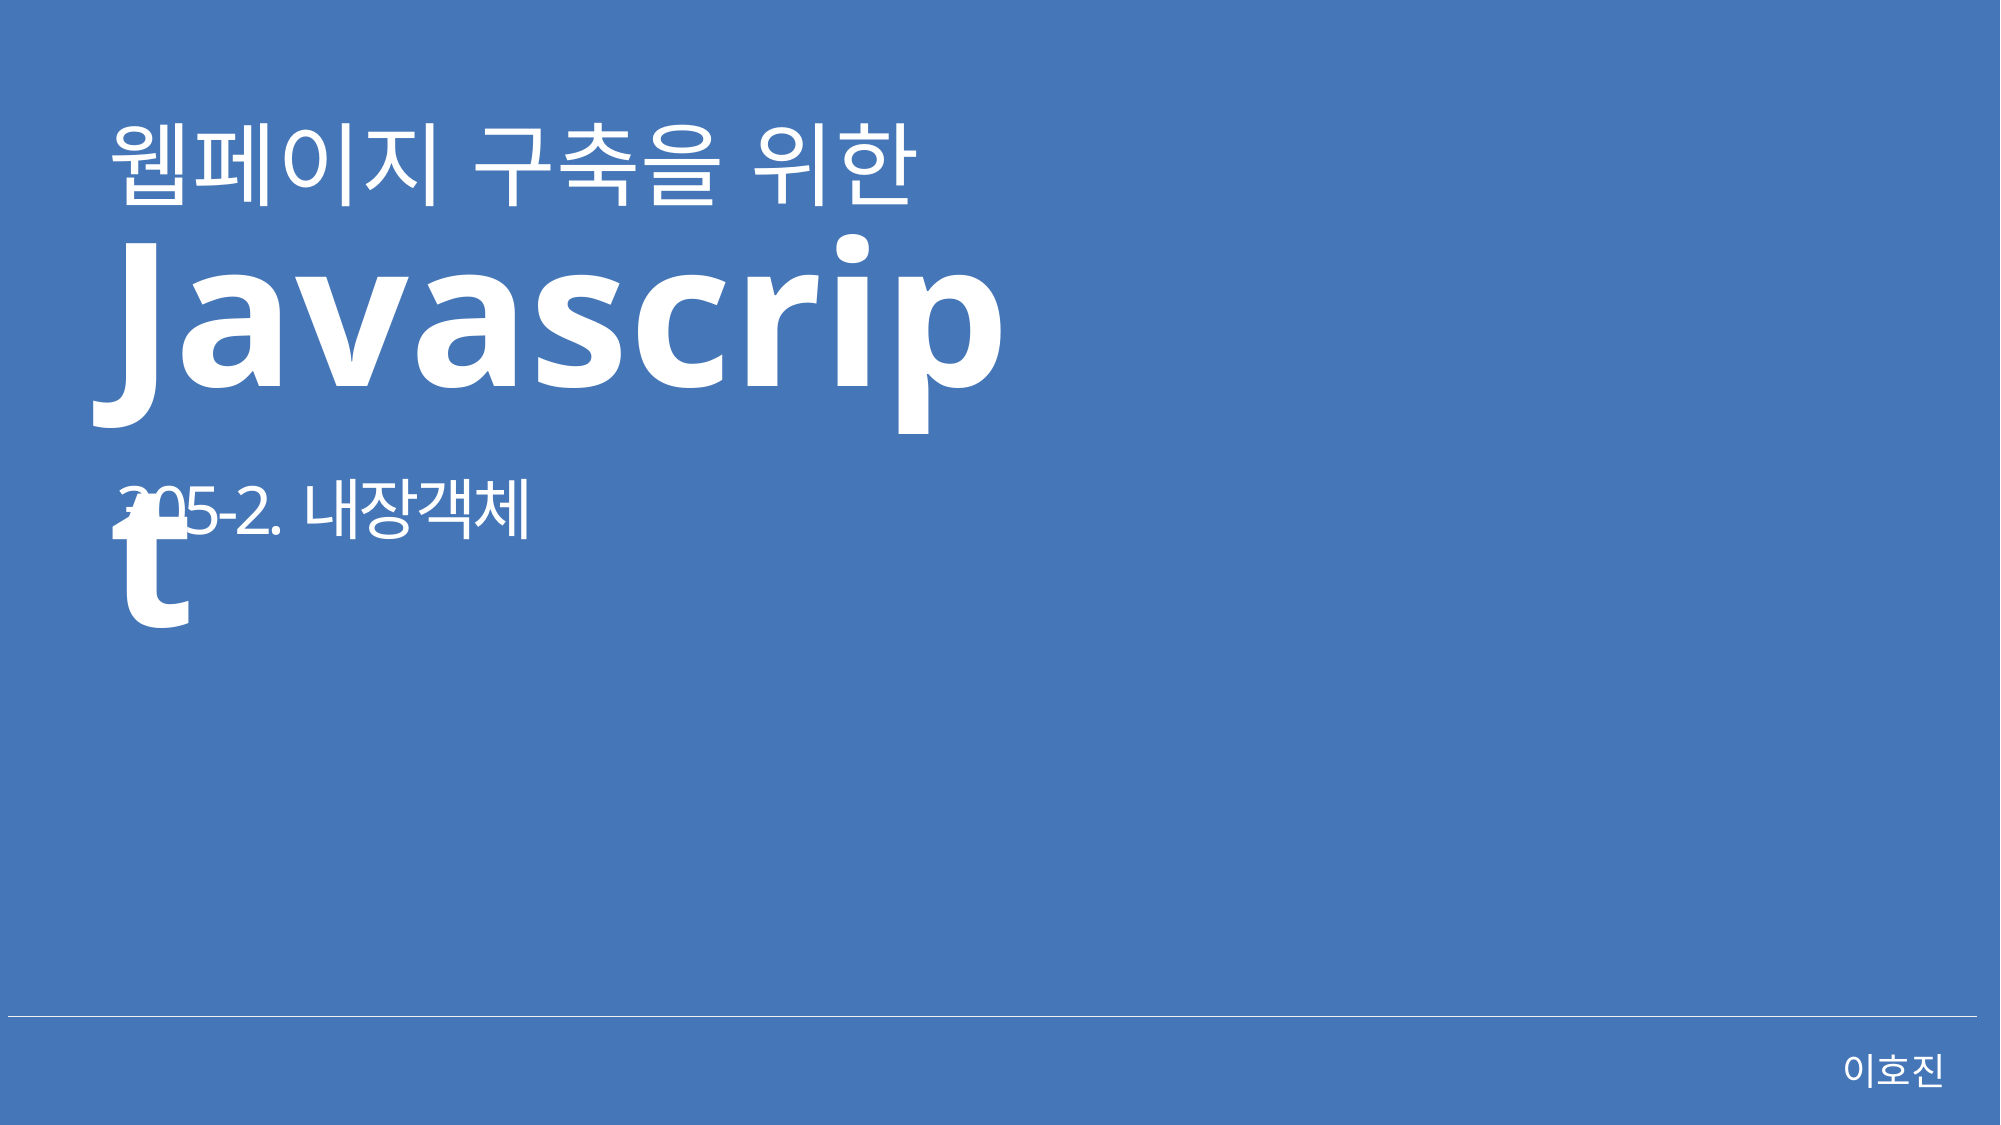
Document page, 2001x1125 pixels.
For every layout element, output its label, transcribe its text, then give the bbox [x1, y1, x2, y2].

text_box 웹페이지 구축을 위한 [93, 100, 1595, 225]
text_box 이호진 [1632, 1040, 1961, 1100]
text_box Javascript [93, 179, 1094, 675]
text_box [0, 0, 2000, 1125]
text_box 305-2.내장객체 [101, 460, 708, 555]
